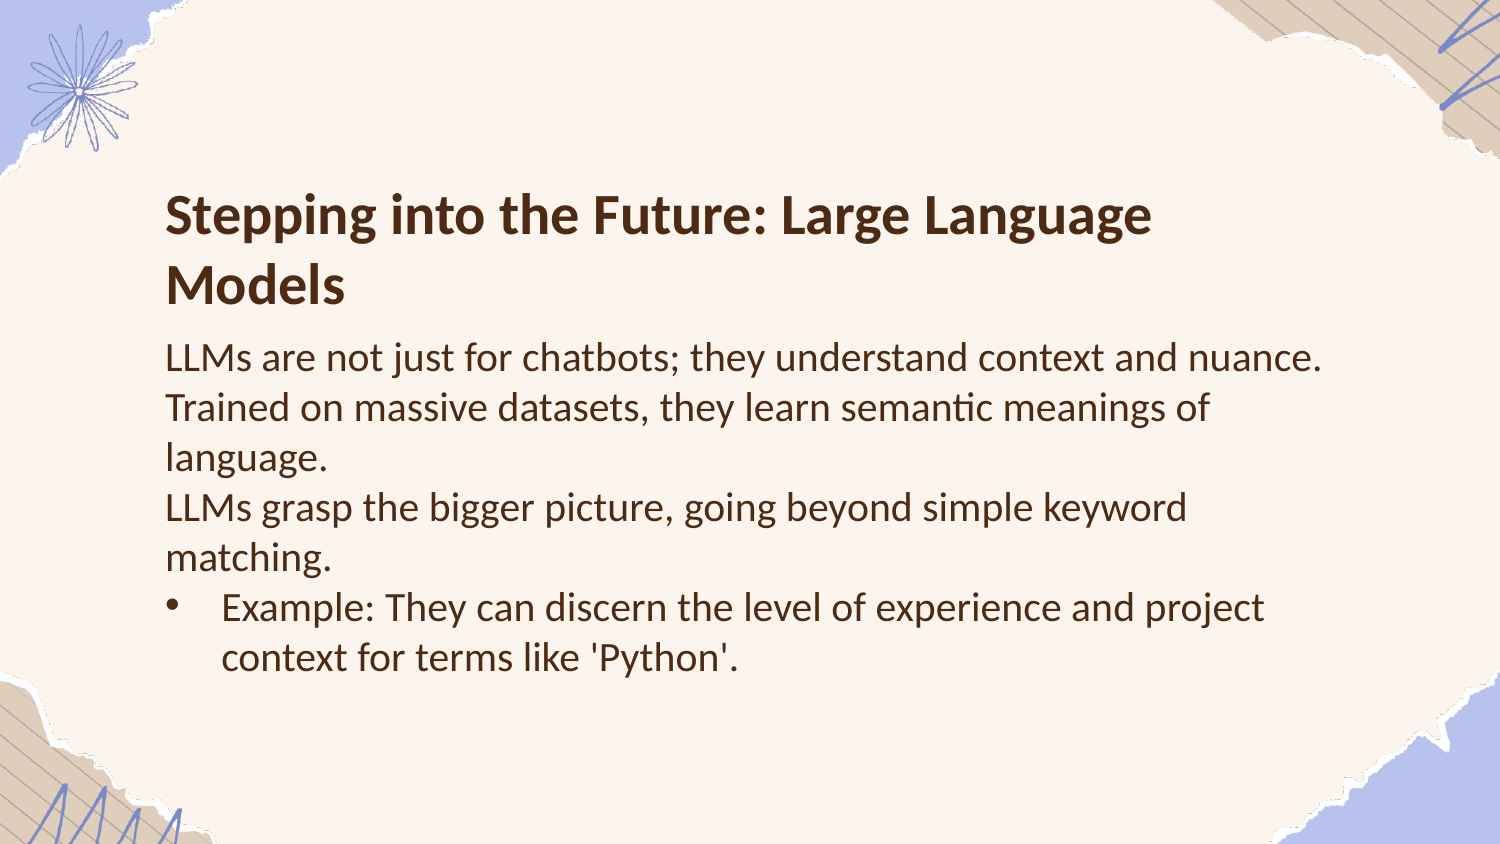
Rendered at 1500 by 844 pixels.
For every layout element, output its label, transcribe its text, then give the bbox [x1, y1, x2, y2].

text_box LLMs are not just for chatbots; they understand context and nuance. Trained on massive datasets, they learn semantic meanings of language. LLMs grasp the bigger picture, going beyond simple keyword matching. Example: They can discern the level of experience and project context for terms like 'Python'. [149, 321, 1350, 687]
text_box Stepping into the Future: Large Language Models [149, 168, 1350, 321]
picture [0, 0, 1500, 844]
